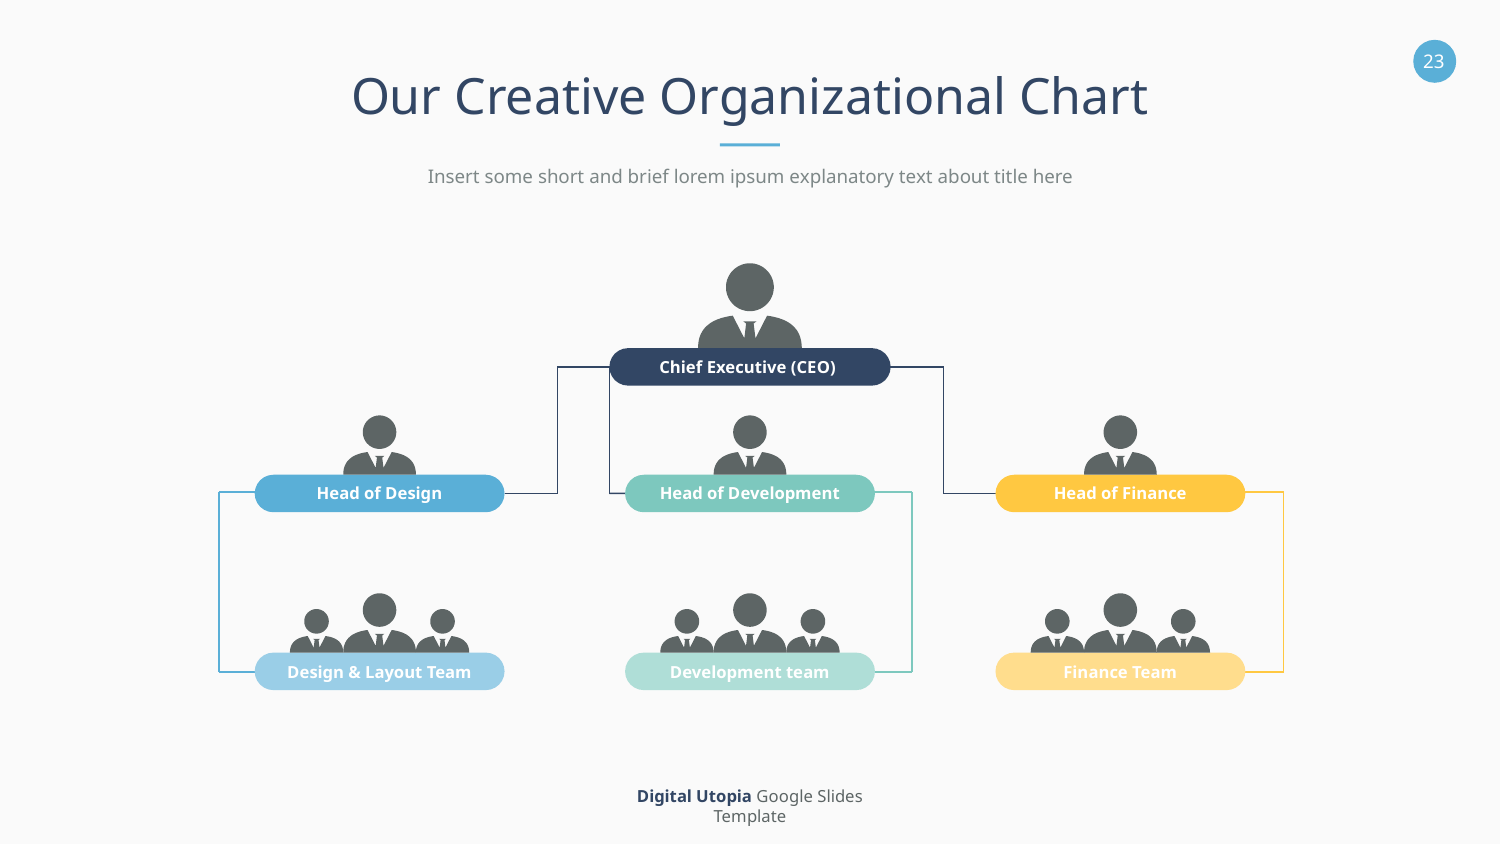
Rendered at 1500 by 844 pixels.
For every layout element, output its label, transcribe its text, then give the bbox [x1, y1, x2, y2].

text_box Head of Design [268, 482, 491, 503]
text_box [697, 263, 802, 349]
text_box Finance Team [1005, 661, 1235, 682]
text_box [997, 474, 1245, 513]
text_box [504, 366, 608, 494]
text_box [609, 348, 891, 386]
text_box Development team [635, 661, 865, 682]
text_box [256, 652, 505, 691]
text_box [289, 593, 470, 653]
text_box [609, 366, 626, 494]
text_box Head of Finance [1005, 482, 1235, 503]
text_box [255, 474, 503, 513]
list Insert some short and brief lorem ipsum explanatory text about title here [112, 164, 1388, 190]
list Our Creative Organizational Chart [112, 64, 1388, 131]
text_box [625, 652, 873, 691]
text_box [713, 415, 787, 475]
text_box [1245, 491, 1284, 673]
text_box [995, 652, 1243, 691]
text_box Design & Layout Team [268, 661, 491, 682]
text_box [626, 474, 875, 513]
text_box Chief Executive (CEO) [635, 357, 865, 378]
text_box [889, 366, 998, 494]
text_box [1083, 415, 1157, 475]
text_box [660, 593, 840, 653]
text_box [218, 491, 255, 673]
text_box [1030, 593, 1211, 653]
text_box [873, 491, 913, 673]
text_box Head of Development [635, 482, 865, 503]
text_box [343, 415, 417, 475]
